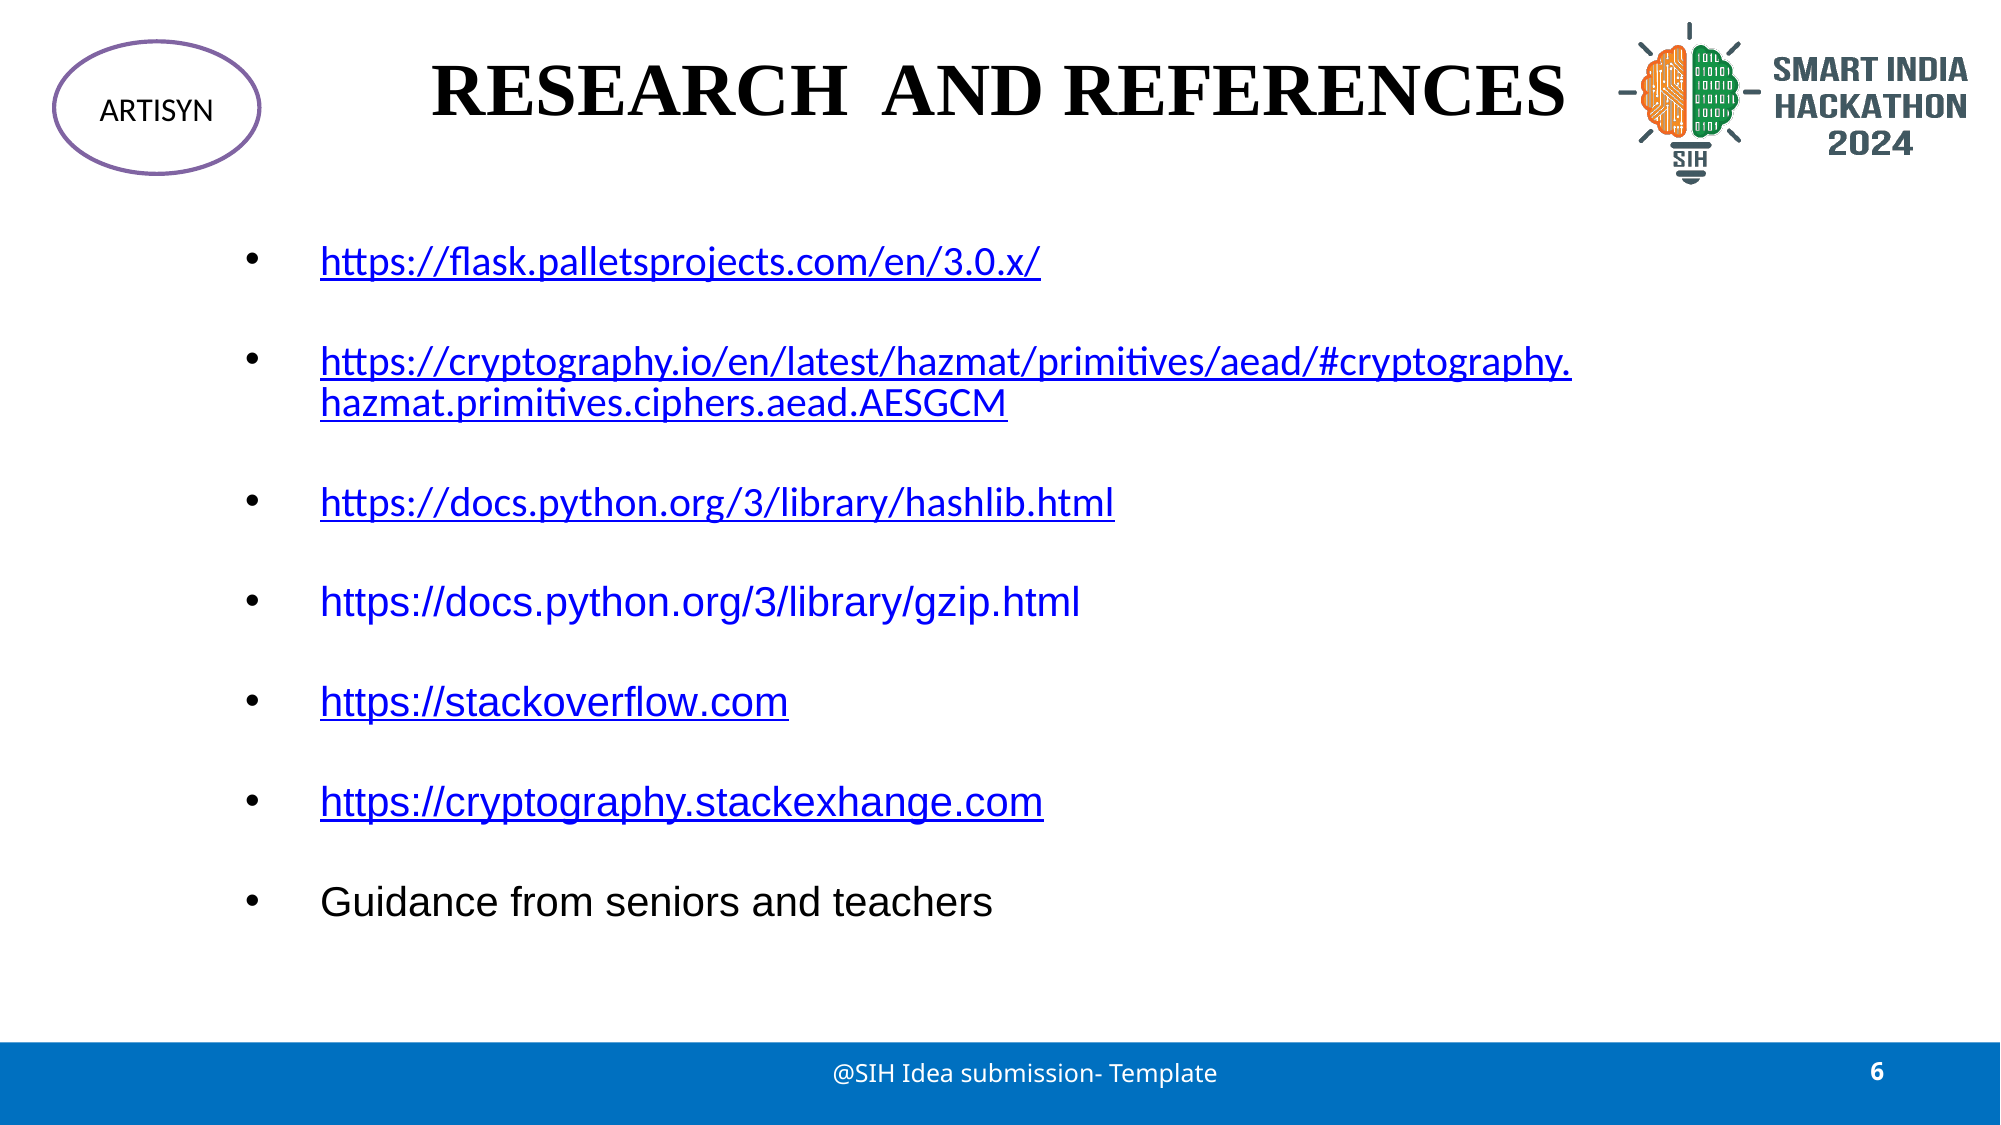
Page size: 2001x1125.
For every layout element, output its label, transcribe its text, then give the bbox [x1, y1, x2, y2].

picture [1607, 13, 1977, 202]
footer @SIH Idea submission- Template [762, 1042, 1289, 1103]
title RESEARCH AND REFERENCES [99, 0, 1901, 180]
slide_number 6 [1433, 1042, 1900, 1103]
text_box ARTISYN [52, 39, 262, 176]
text_box https://flask.palletsprojects.com/en/3.0.x/ https://cryptography.io/en/latest/hazmat/primitives/aead/#cryptography.hazmat.primitives.ciphers.aead.AESGCM https://docs.python.org/3/library/hashlib.html https://docs.python.org/3/library/gzip.html https://stackoverflow.com https://cryptography.stackexhange.com Guidance from seniors and teachers [230, 225, 1609, 891]
text_box [0, 1042, 2000, 1125]
